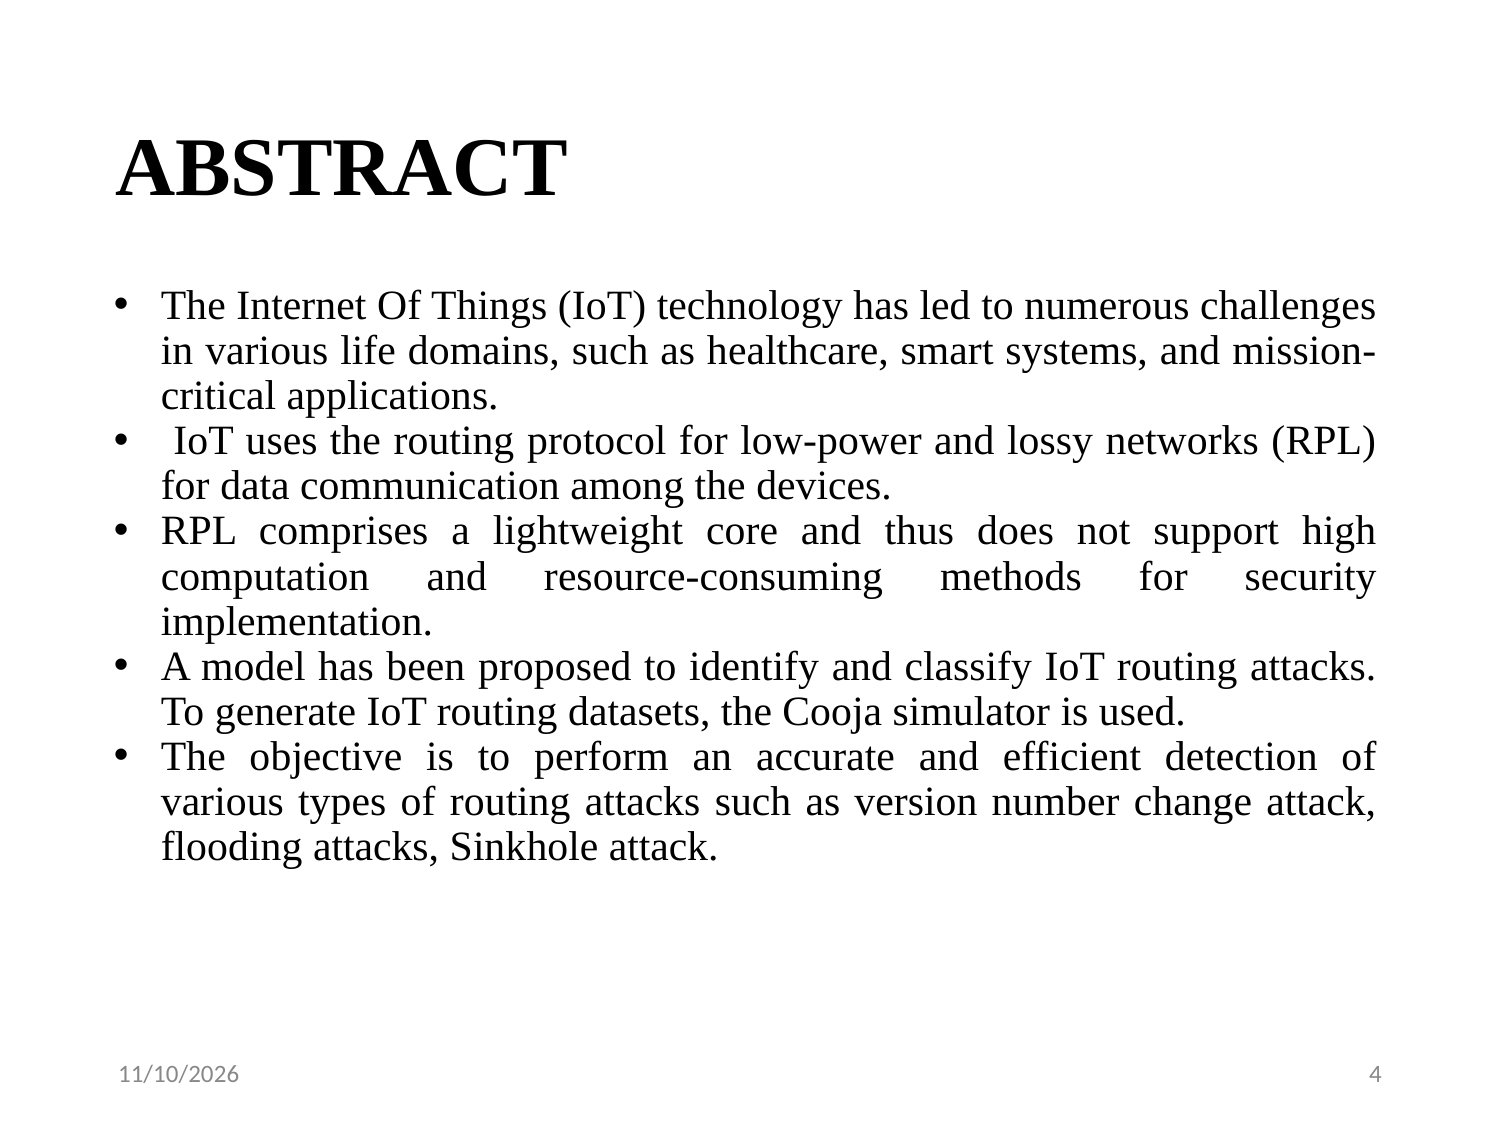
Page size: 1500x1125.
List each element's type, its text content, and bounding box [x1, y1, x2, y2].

slide_number 4 [1059, 1042, 1397, 1103]
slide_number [103, 1042, 441, 1103]
title ABSTRACT [100, 59, 1397, 278]
list The Internet Of Things (IoT) technology has led to numerous challenges in various life domains, such as healthcare, smart systems, and mission-critical applications. IoT uses the routing protocol for low-power and lossy networks (RPL) for data communication among the devices. RPL comprises a lightweight core and thus does not support high computation and resource-consuming methods for security implementation. A model has been proposed to identify and classify IoT routing attacks. To generate IoT routing datasets, the Cooja simulator is used. The objective is to perform an accurate and efficient detection of various types of routing attacks such as version number change attack, flooding attacks, Sinkhole attack. [98, 255, 1393, 970]
